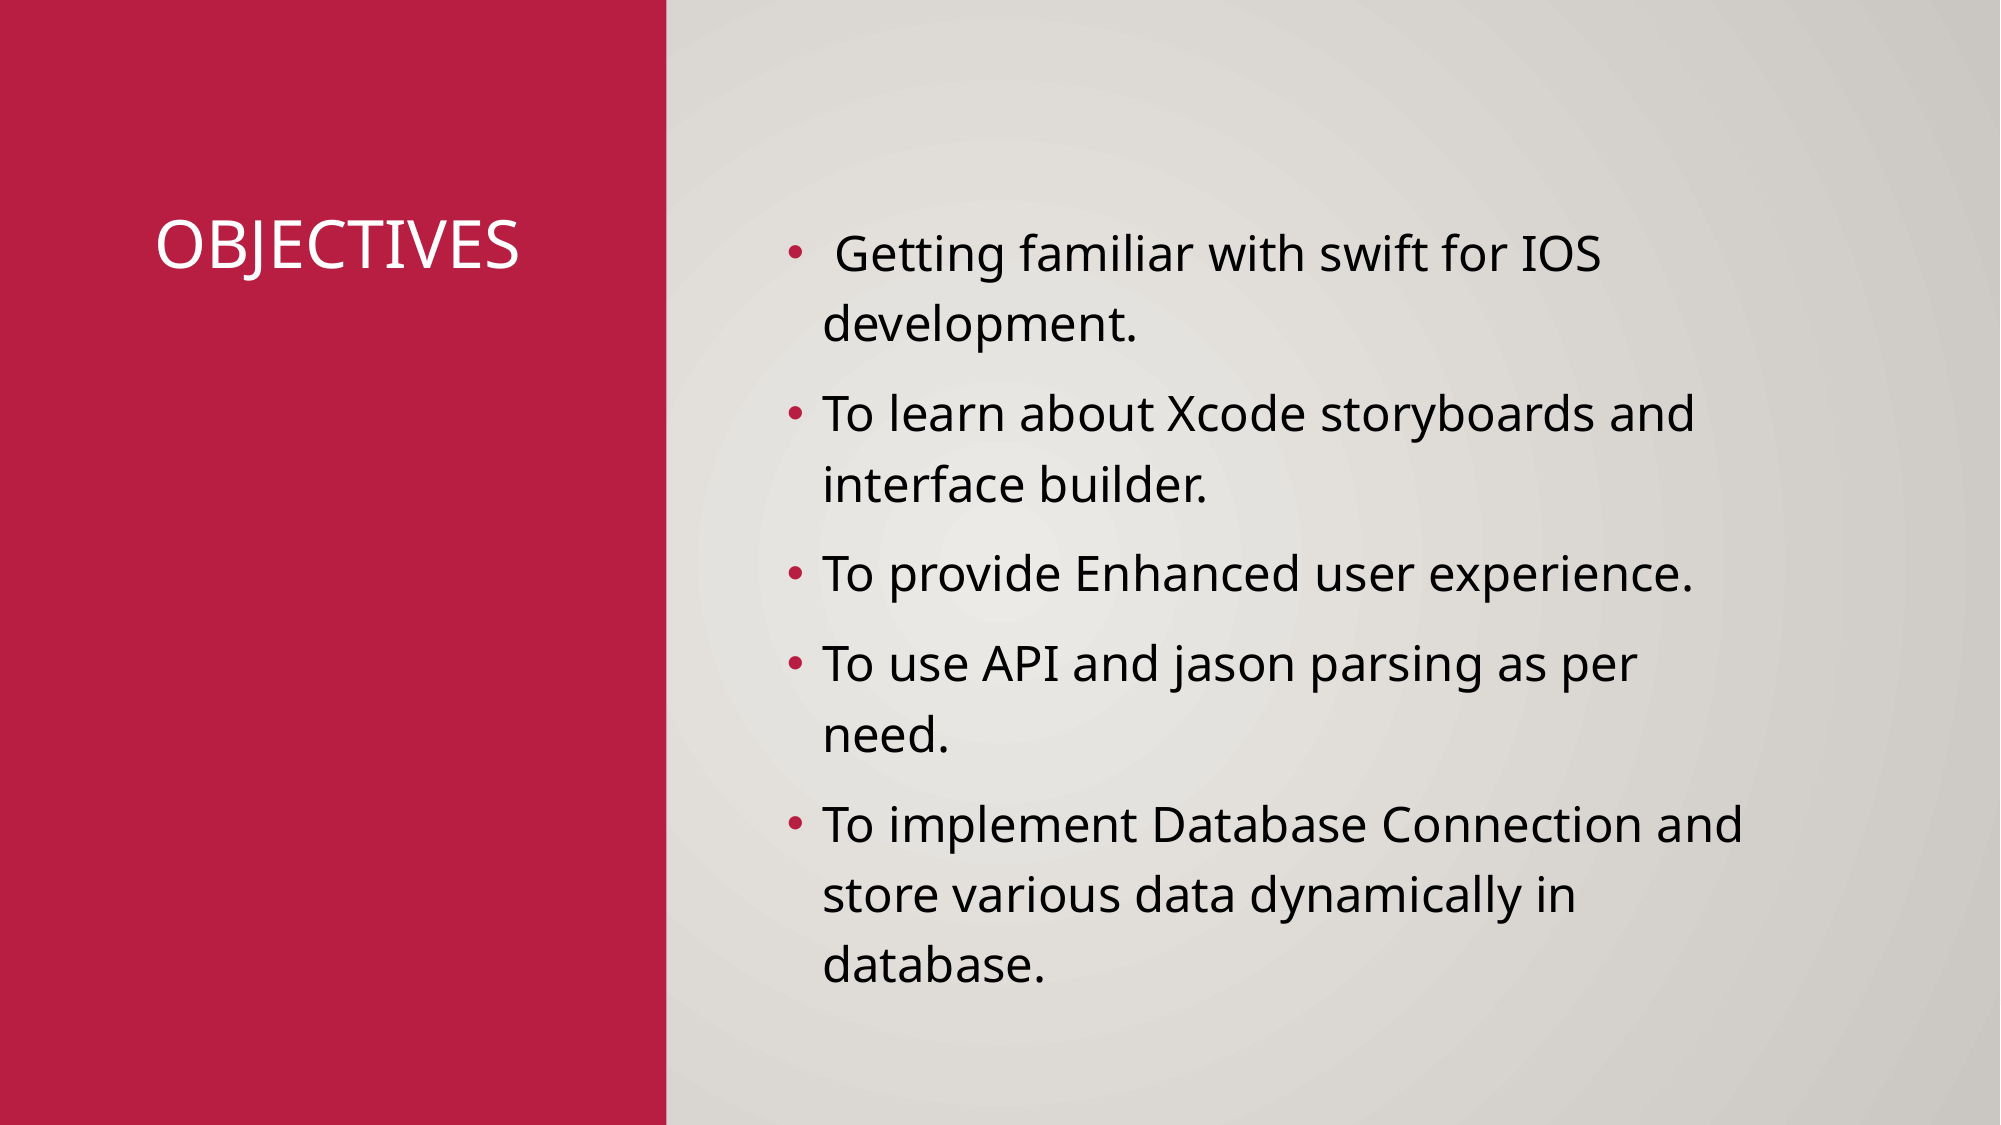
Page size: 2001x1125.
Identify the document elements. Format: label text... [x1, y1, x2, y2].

text_box [0, 0, 668, 1125]
text_box [668, 0, 2000, 1125]
list Getting familiar with swift for IOS development. To learn about Xcode storyboards and interface builder. To provide Enhanced user experience. To use API and jason parsing as per need. To implement Database Connection and store various data dynamically in database. [771, 203, 1762, 1010]
title Objectives [139, 203, 587, 956]
